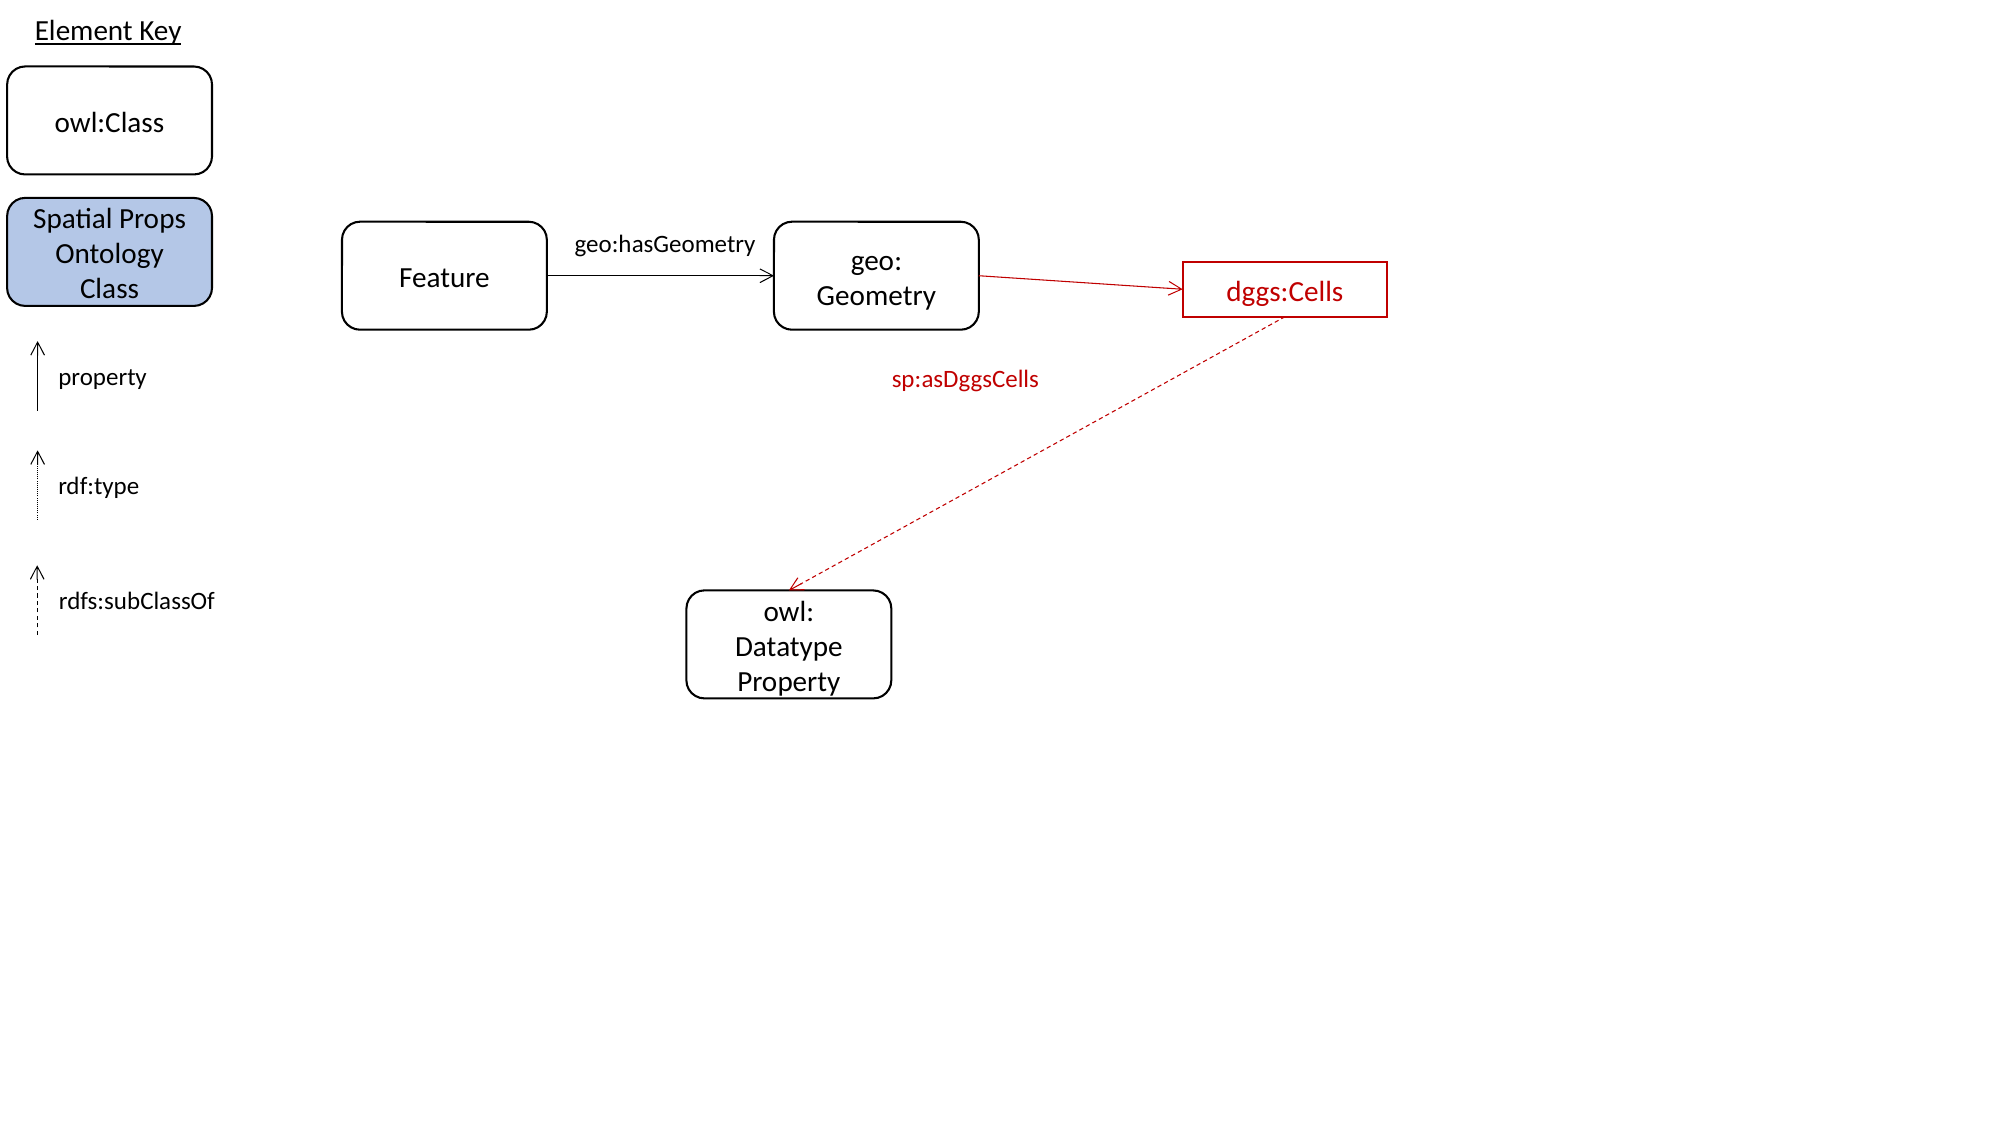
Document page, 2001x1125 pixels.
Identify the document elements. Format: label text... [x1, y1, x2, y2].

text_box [978, 275, 1183, 290]
text_box Spatial Props Ontology Class [6, 196, 214, 307]
text_box owl:Class [6, 65, 214, 176]
text_box rdfs:subClassOf [44, 577, 232, 622]
text_box owl: Datatype Property [685, 589, 893, 700]
text_box rdf:type [43, 462, 156, 508]
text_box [788, 316, 1286, 591]
text_box property [43, 353, 163, 398]
text_box dggs:Cells [1182, 261, 1388, 318]
text_box Feature [340, 220, 548, 331]
text_box geo: Geometry [772, 220, 980, 331]
text_box Element Key [20, 4, 199, 54]
text_box geo:hasGeometry [574, 227, 756, 258]
